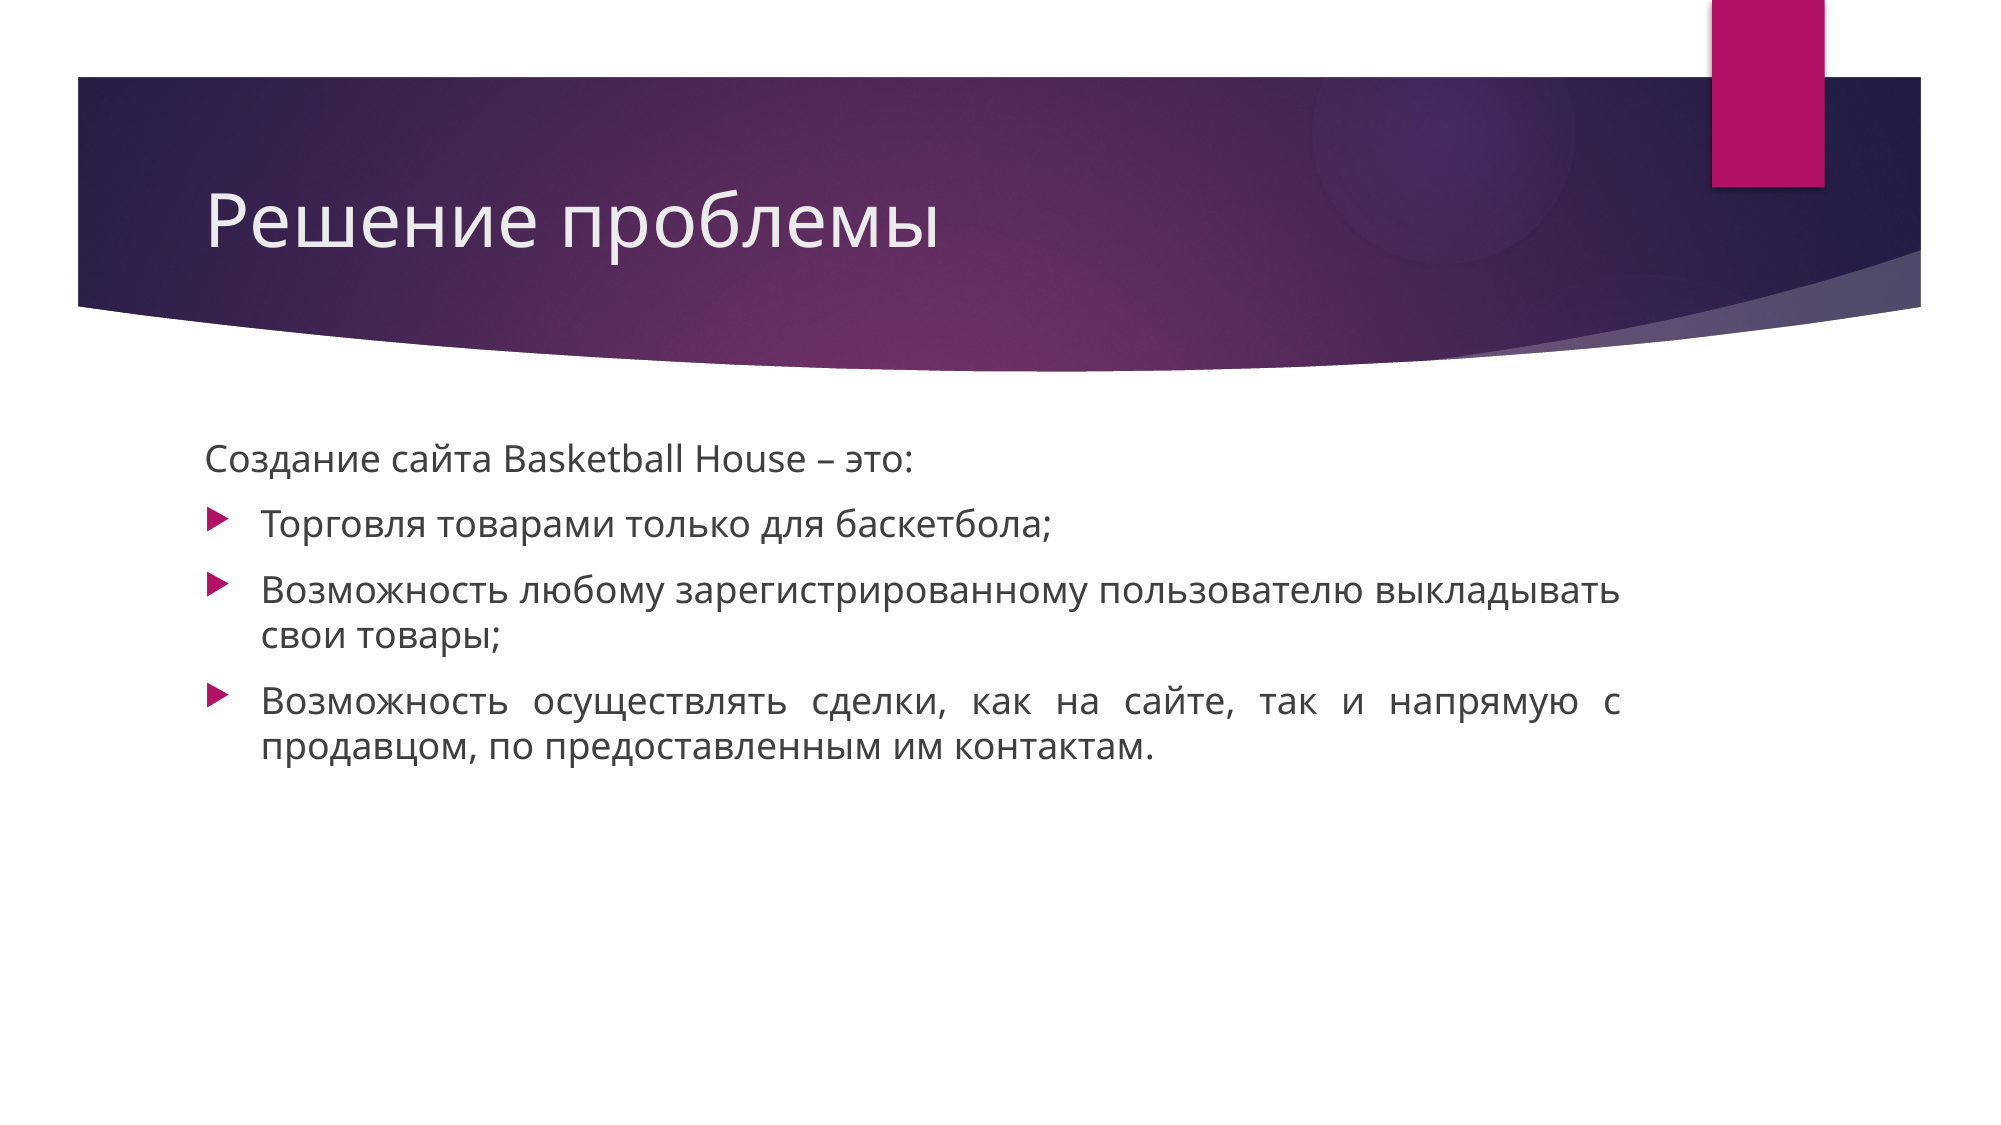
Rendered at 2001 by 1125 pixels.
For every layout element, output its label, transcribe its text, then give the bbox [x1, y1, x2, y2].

title Решение проблемы [189, 159, 1627, 276]
list Создание сайта Basketball House – это: Торговля товарами только для баскетбола; Возможность любому зарегистрированному пользователю выкладывать свои товары; Возможность осуществлять сделки, как на сайте, так и напрямую с продавцом, по предоставленным им контактам. [189, 427, 1638, 988]
